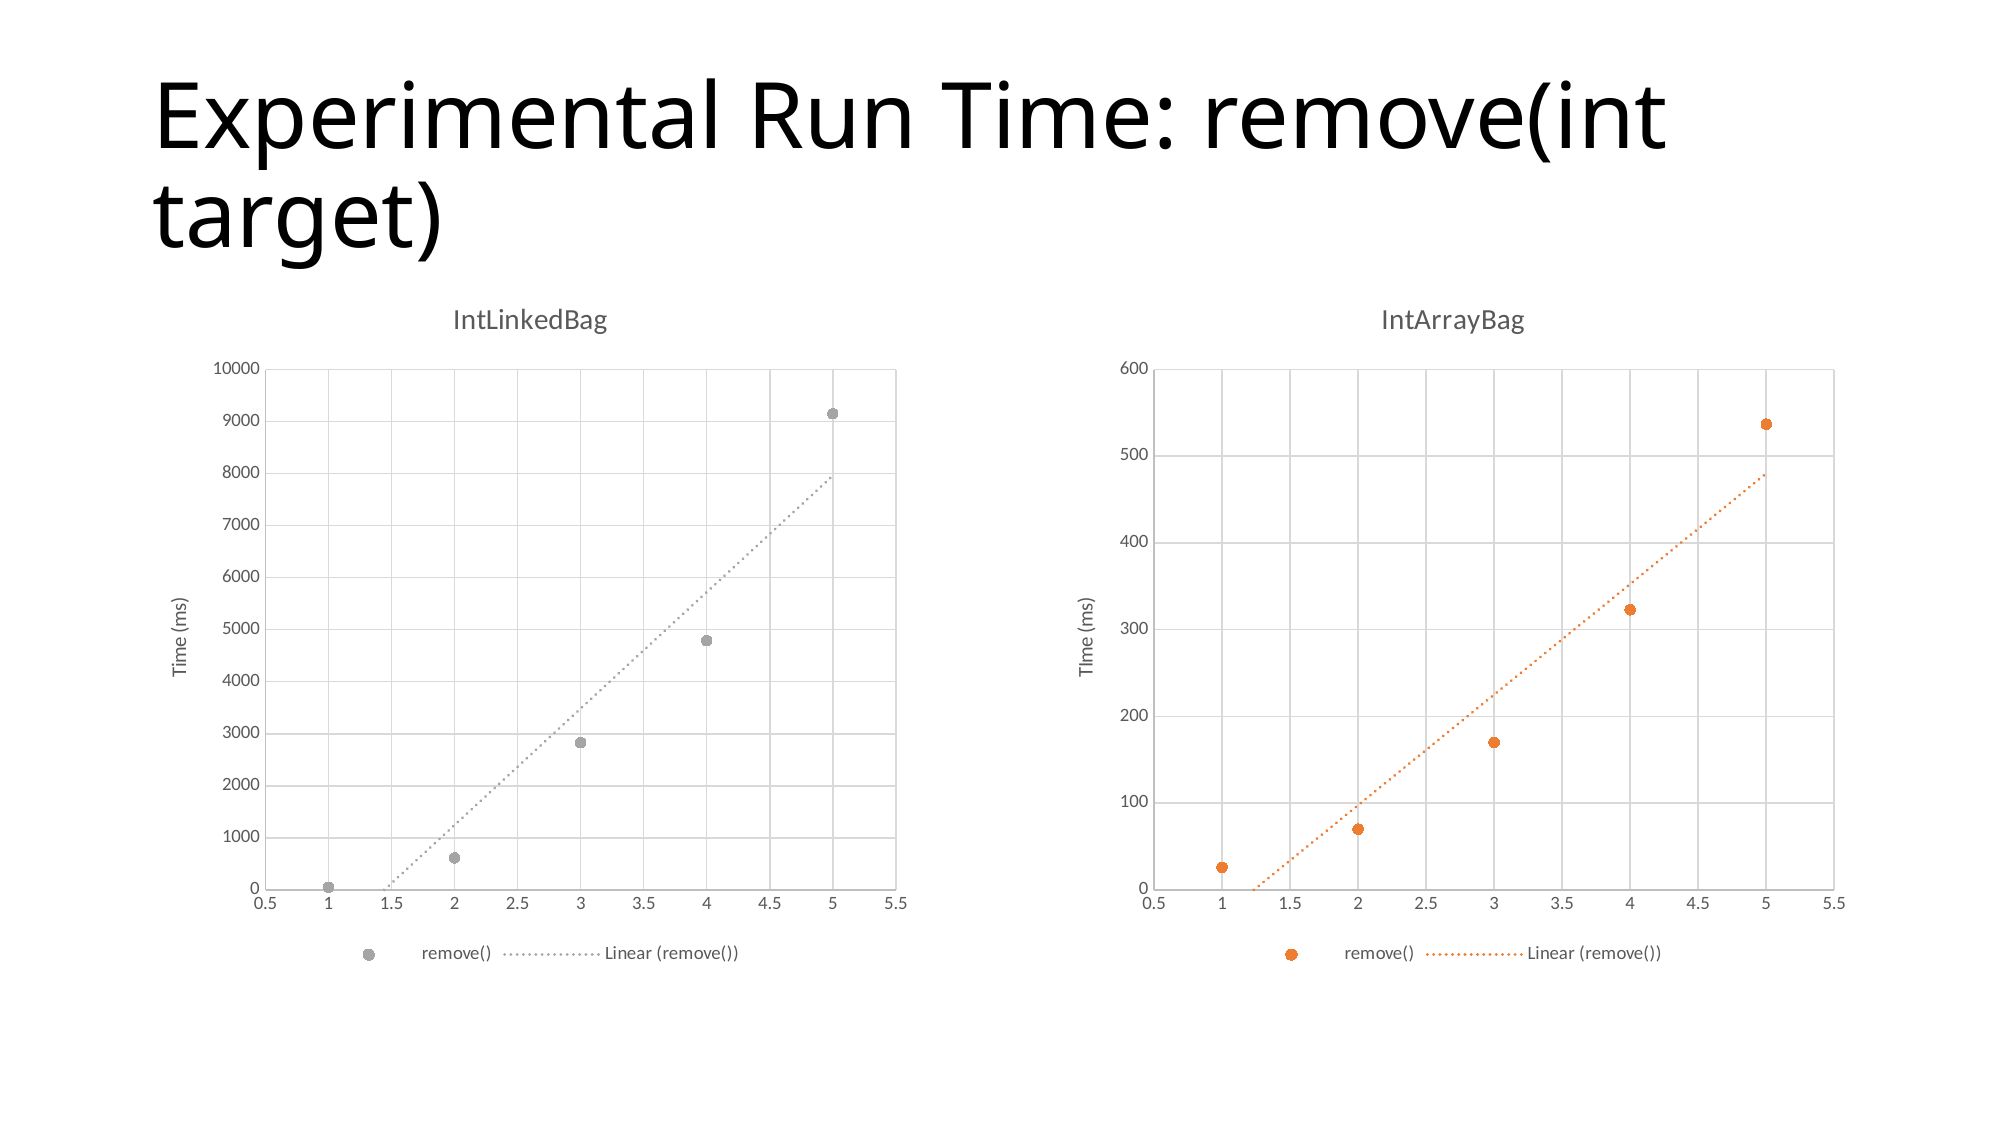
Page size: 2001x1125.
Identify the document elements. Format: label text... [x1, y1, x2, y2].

chart [137, 277, 924, 971]
chart [1044, 277, 1863, 971]
title Experimental Run Time: remove(int target) [137, 59, 1863, 278]
